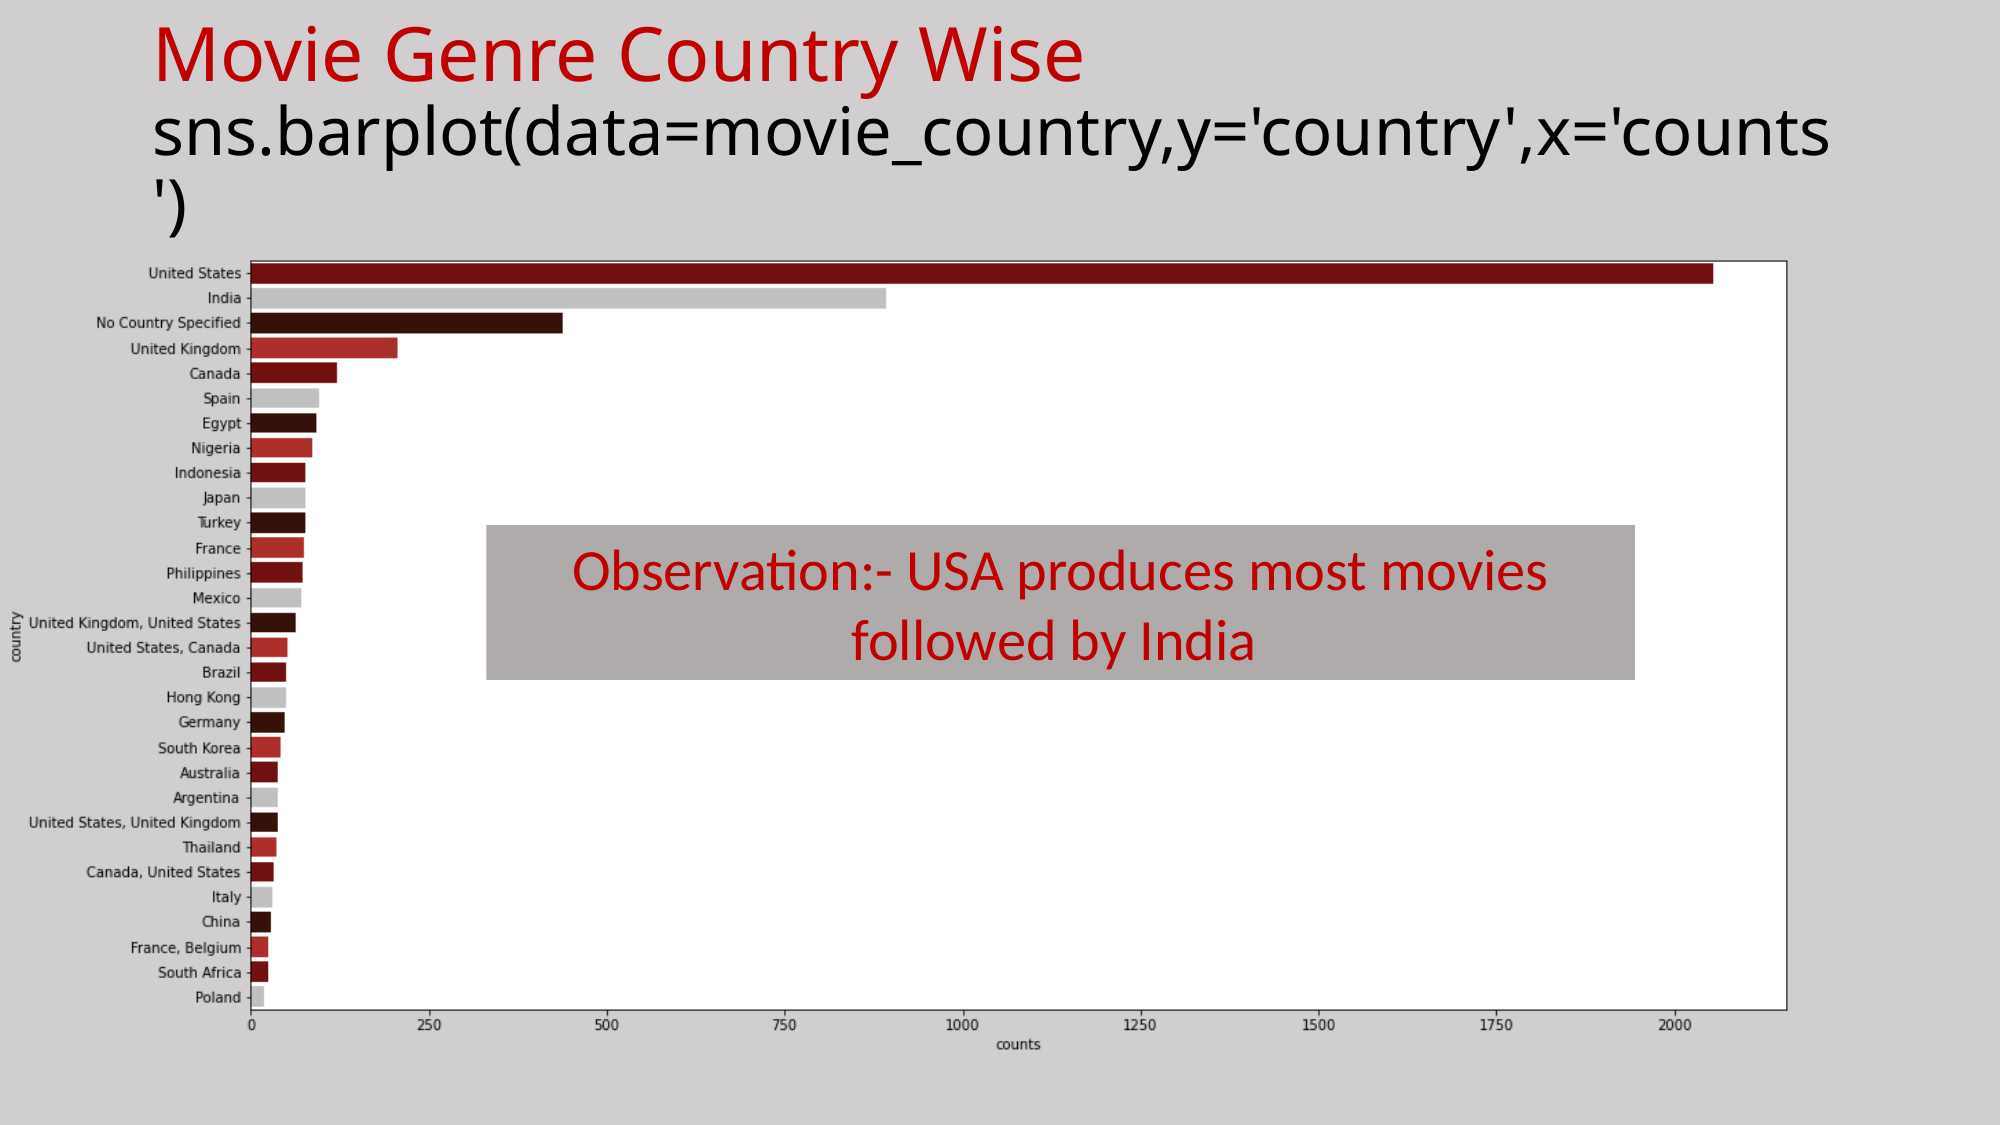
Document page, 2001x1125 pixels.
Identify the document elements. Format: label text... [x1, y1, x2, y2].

title Movie Genre Country Wise sns.barplot(data=movie_country,y='country',x='counts') [137, 20, 1863, 238]
picture [0, 251, 1796, 1062]
